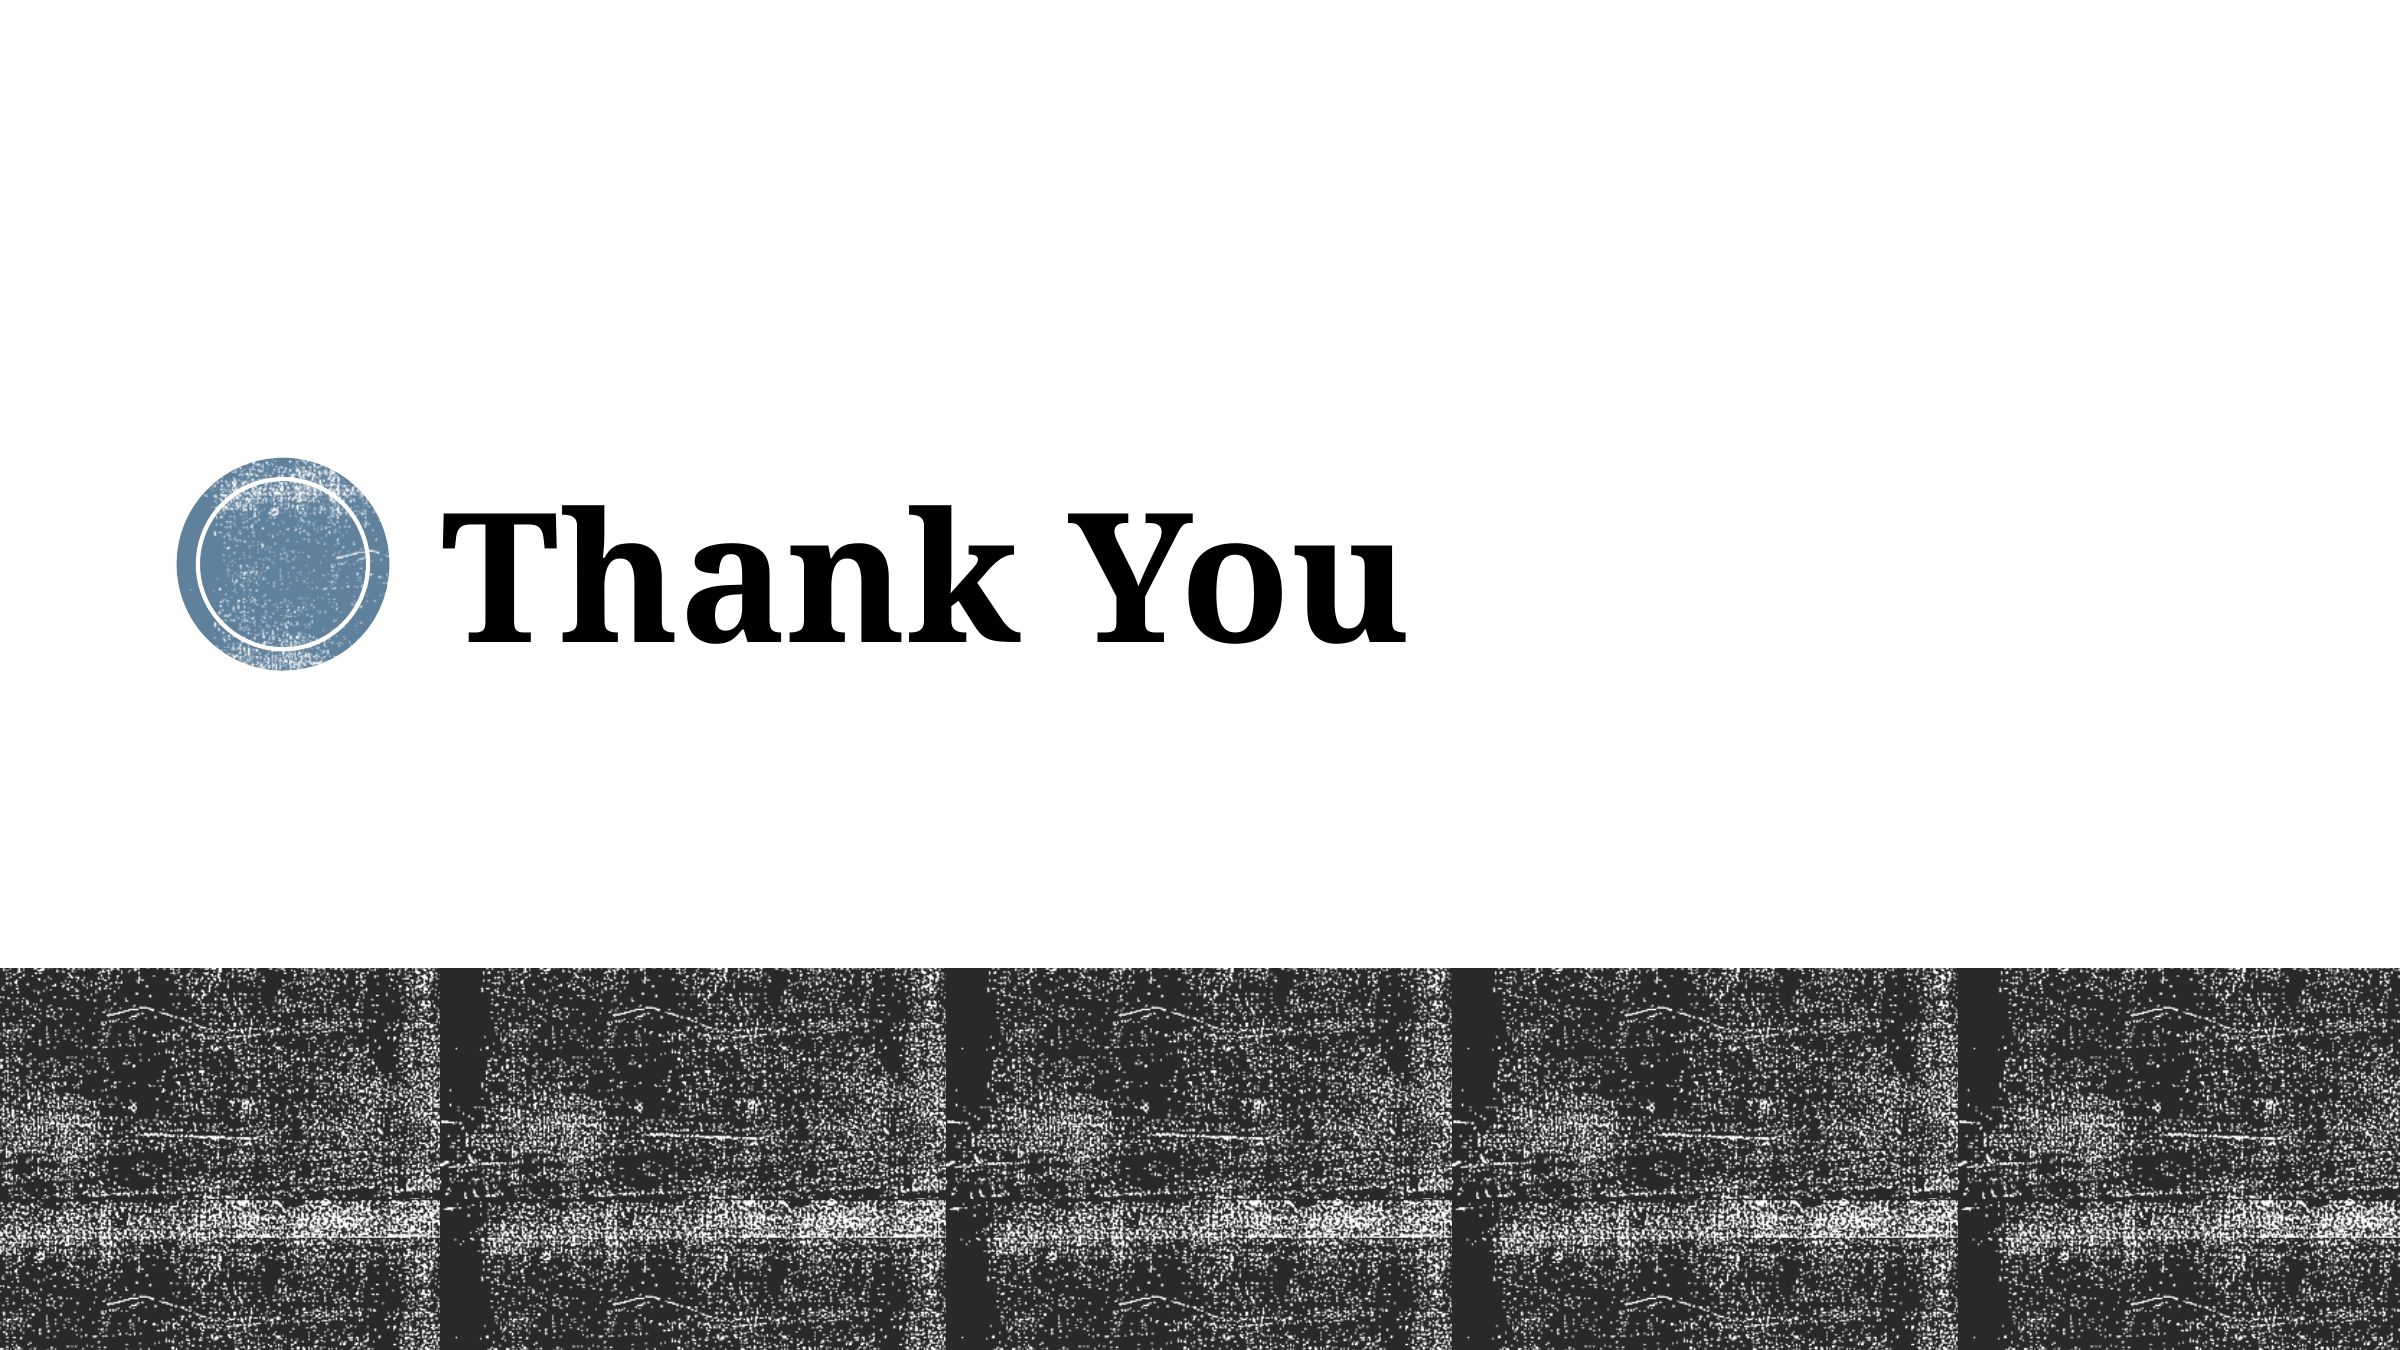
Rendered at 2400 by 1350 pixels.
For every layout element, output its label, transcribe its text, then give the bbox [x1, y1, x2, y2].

list Quartiles: Divide the data set into four equal parts. So, we get 3 quartile points: Q1, Q2, and Q3 Deciles: Divide the data set into ten equal parts. So, we get 9 decile points: D1, D2, D3, … , D9. Percentiles: Divide the data set into hundred equal parts. So, we get 99 percentile points: P1, P2, P3, … , P99 [0, 968, 2400, 1350]
title Thank You [426, 241, 2254, 935]
